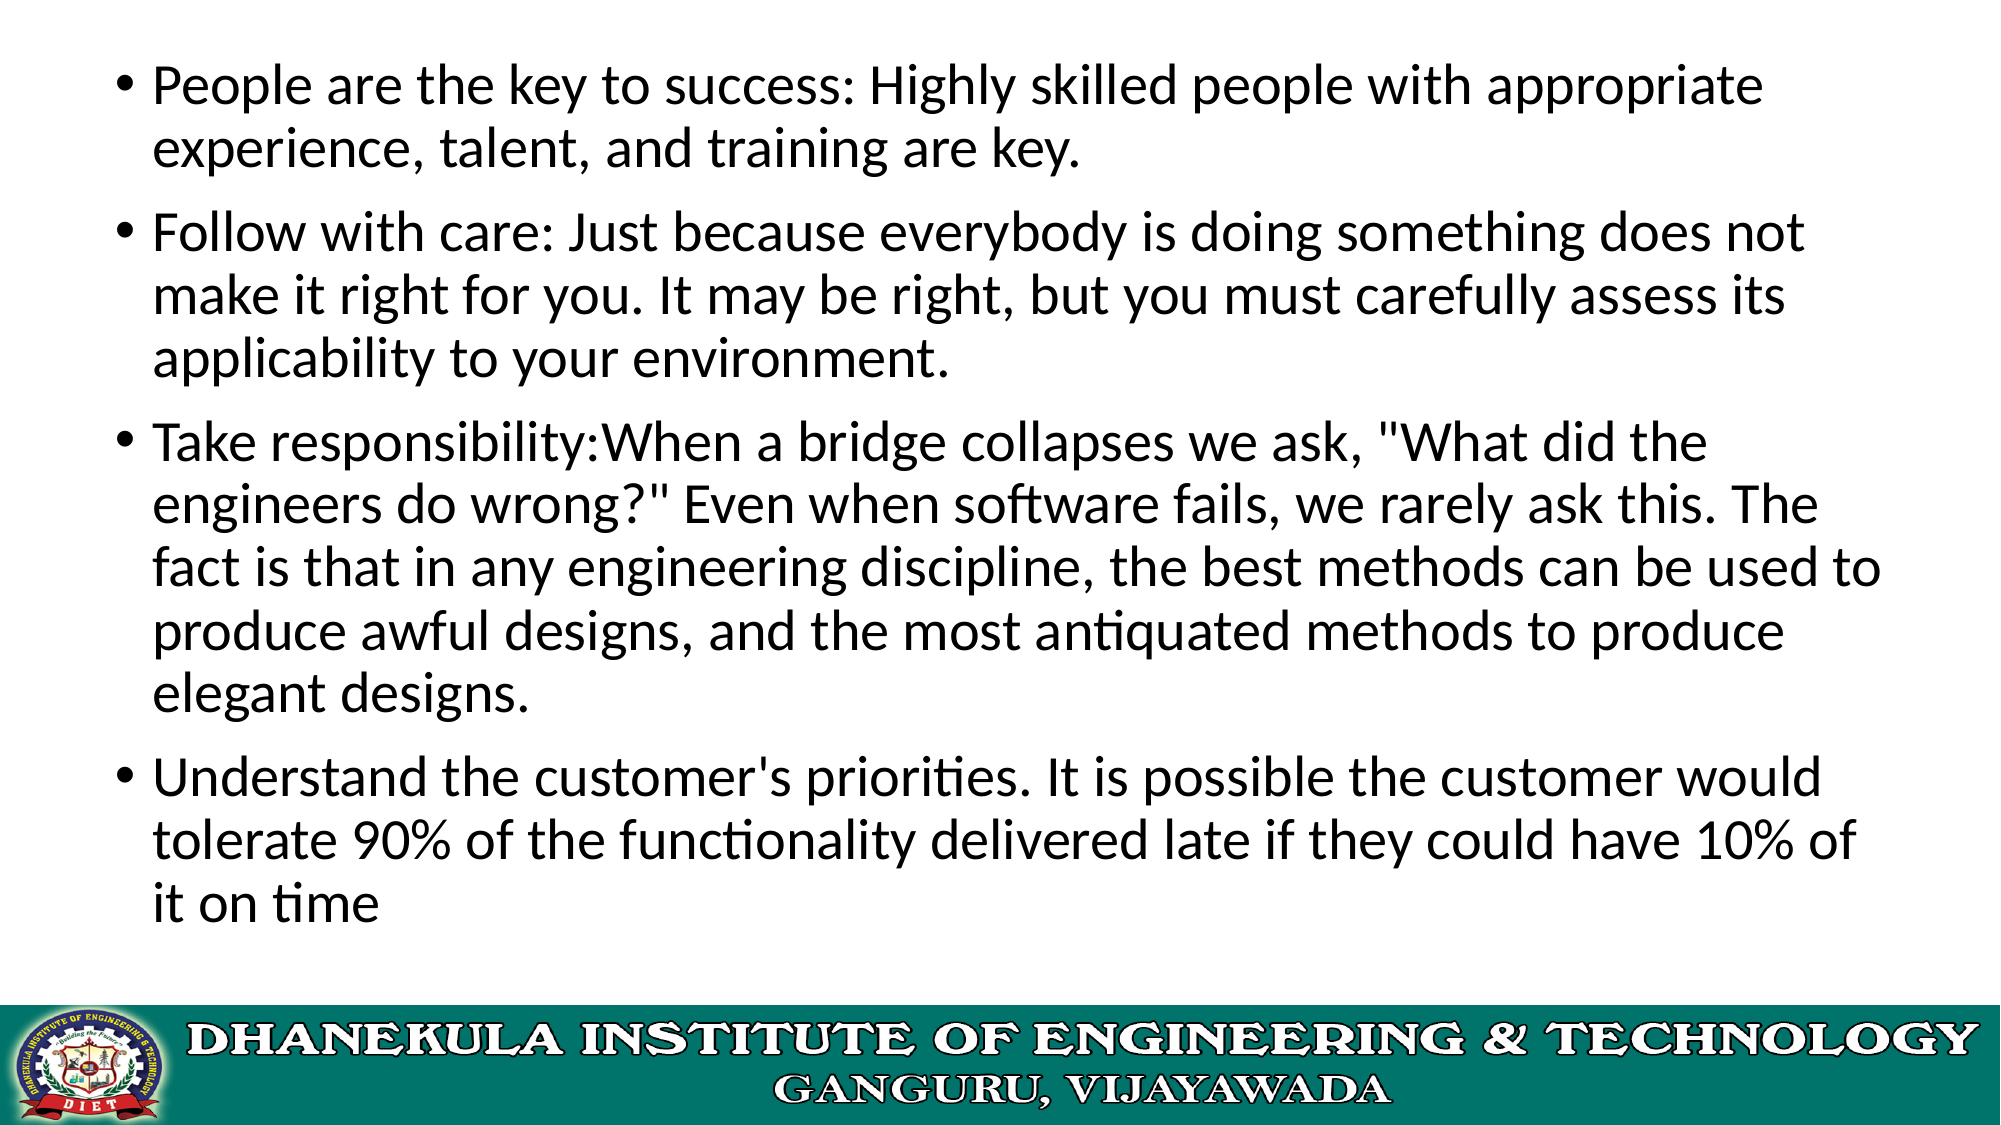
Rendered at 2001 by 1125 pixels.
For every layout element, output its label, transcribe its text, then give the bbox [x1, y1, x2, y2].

picture [0, 1005, 2000, 1125]
list People are the key to success: Highly skilled people with appropriate experience, talent, and training are key. Follow with care: Just because everybody is doing something does not make it right for you. It may be right, but you must carefully assess its applicability to your environment. Take responsibility:When a bridge collapses we ask, "What did the engineers do wrong?" Even when software fails, we rarely ask this. The fact is that in any engineering discipline, the best methods can be used to produce awful designs, and the most antiquated methods to produce elegant designs. Understand the customer's priorities. It is possible the customer would tolerate 90% of the functionality delivered late if they could have 10% of it on time [99, 46, 1900, 1005]
